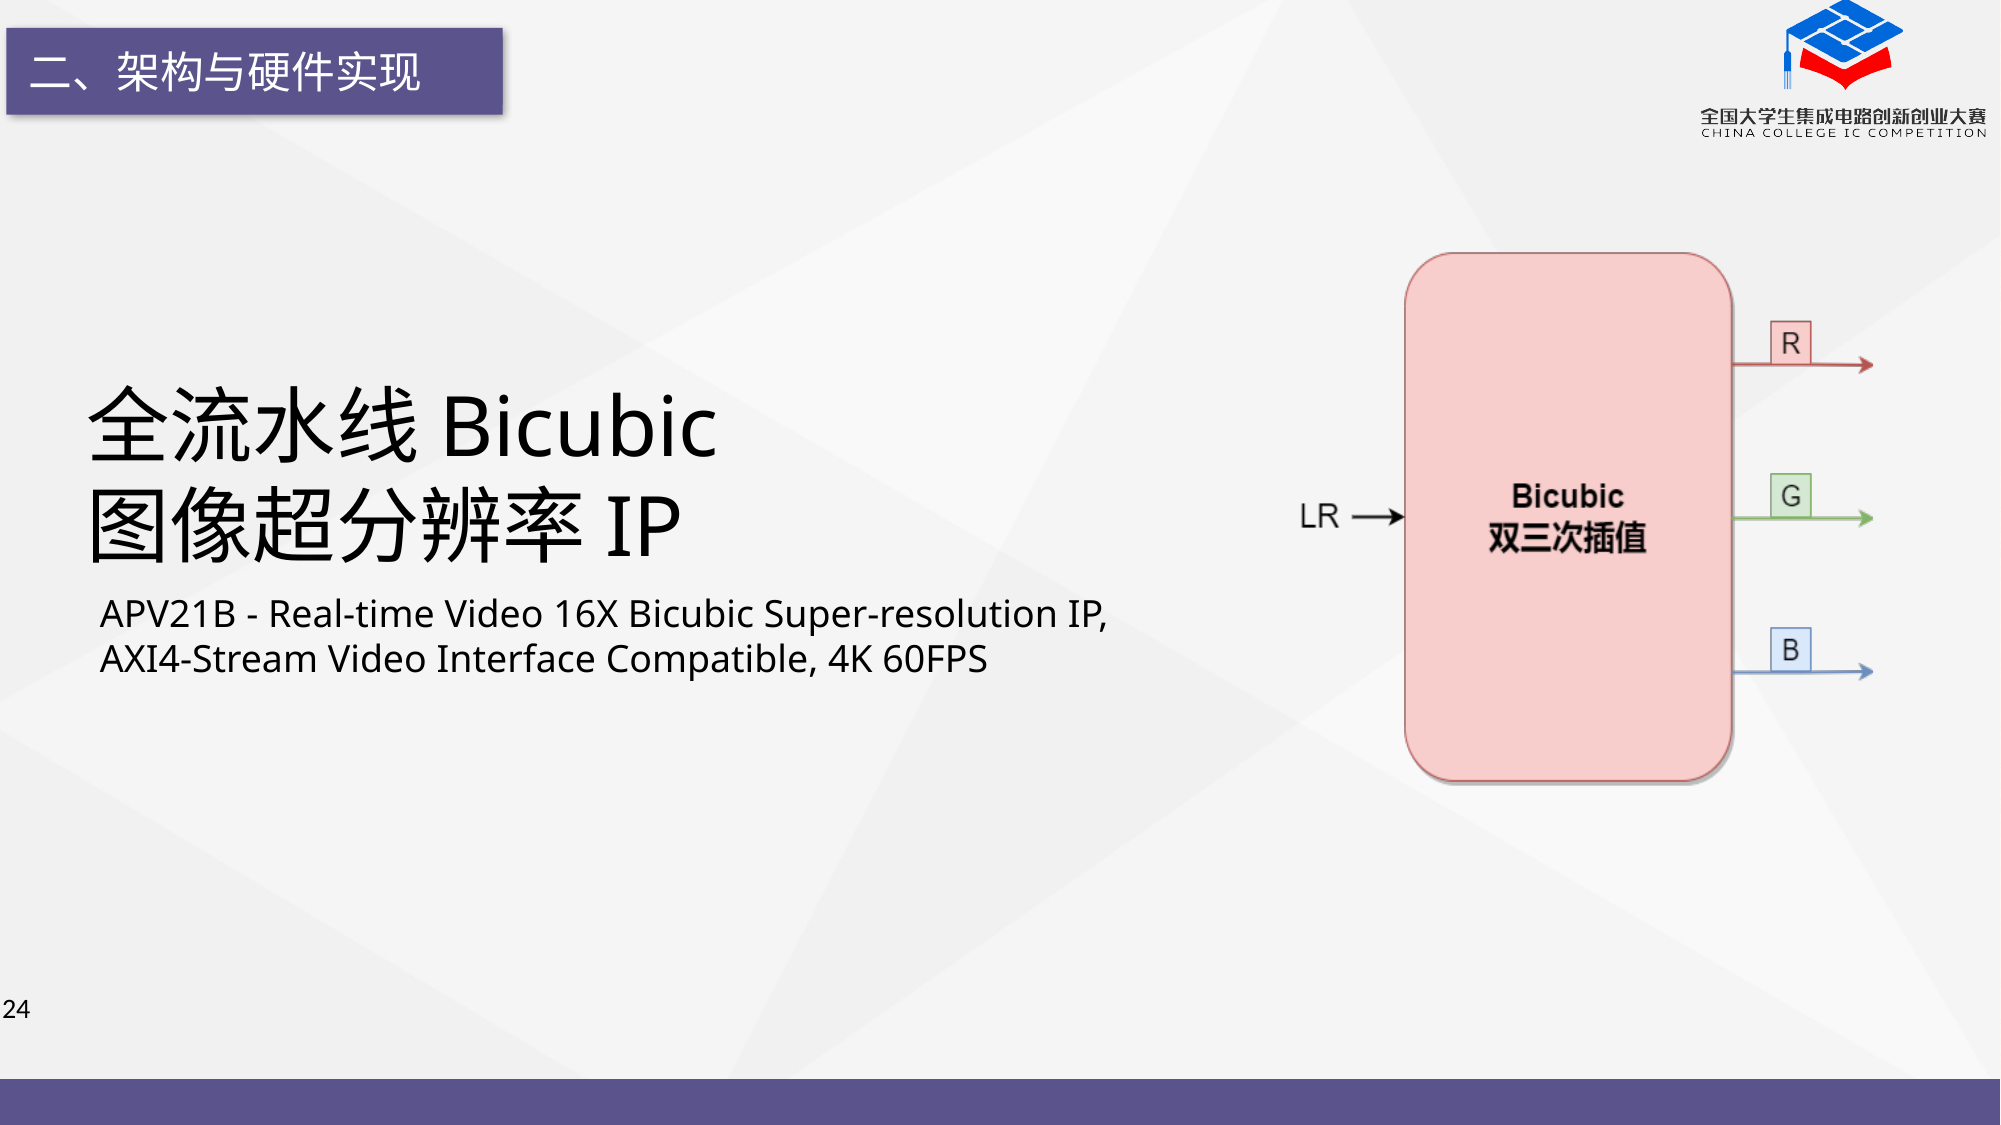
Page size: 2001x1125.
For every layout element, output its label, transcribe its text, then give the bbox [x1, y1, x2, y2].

text_box APV21B - Real-time Video 16X Bicubic Super-resolution IP, AXI4-Stream Video Interface Compatible, 4K 60FPS [85, 582, 1148, 688]
picture [0, 0, 2001, 1125]
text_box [6, 27, 503, 115]
text_box [0, 1078, 2000, 1125]
text_box 全流水线Bicubic 图像超分辨率IP [71, 365, 1248, 581]
